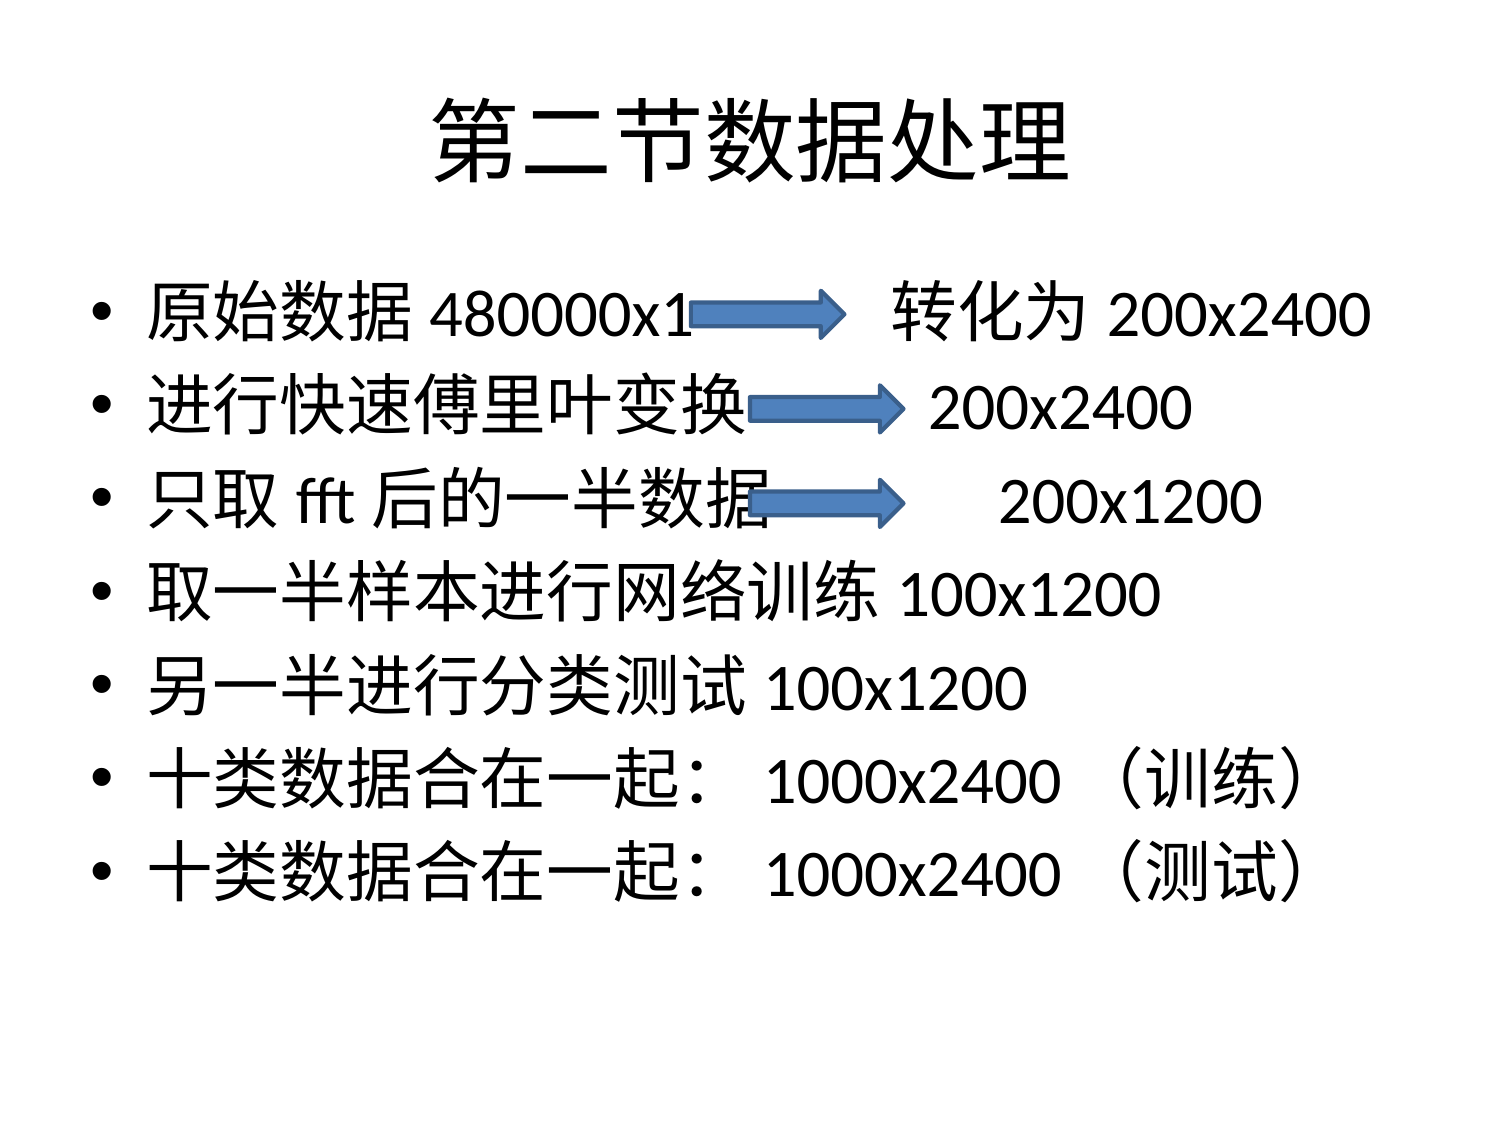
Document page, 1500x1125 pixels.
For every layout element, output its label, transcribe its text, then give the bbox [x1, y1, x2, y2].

list 原始数据480000x1 转化为200x2400 进行快速傅里叶变换 200x2400 只取fft后的一半数据 200x1200 取一半样本进行网络训练100x1200 另一半进行分类测试100x1200 十类数据合在一起：1000x2400（训练） 十类数据合在一起：1000x2400（测试） [75, 262, 1425, 1005]
text_box [747, 477, 906, 529]
text_box [747, 383, 906, 435]
title 第二节数据处理 [75, 45, 1425, 233]
text_box [688, 288, 847, 340]
